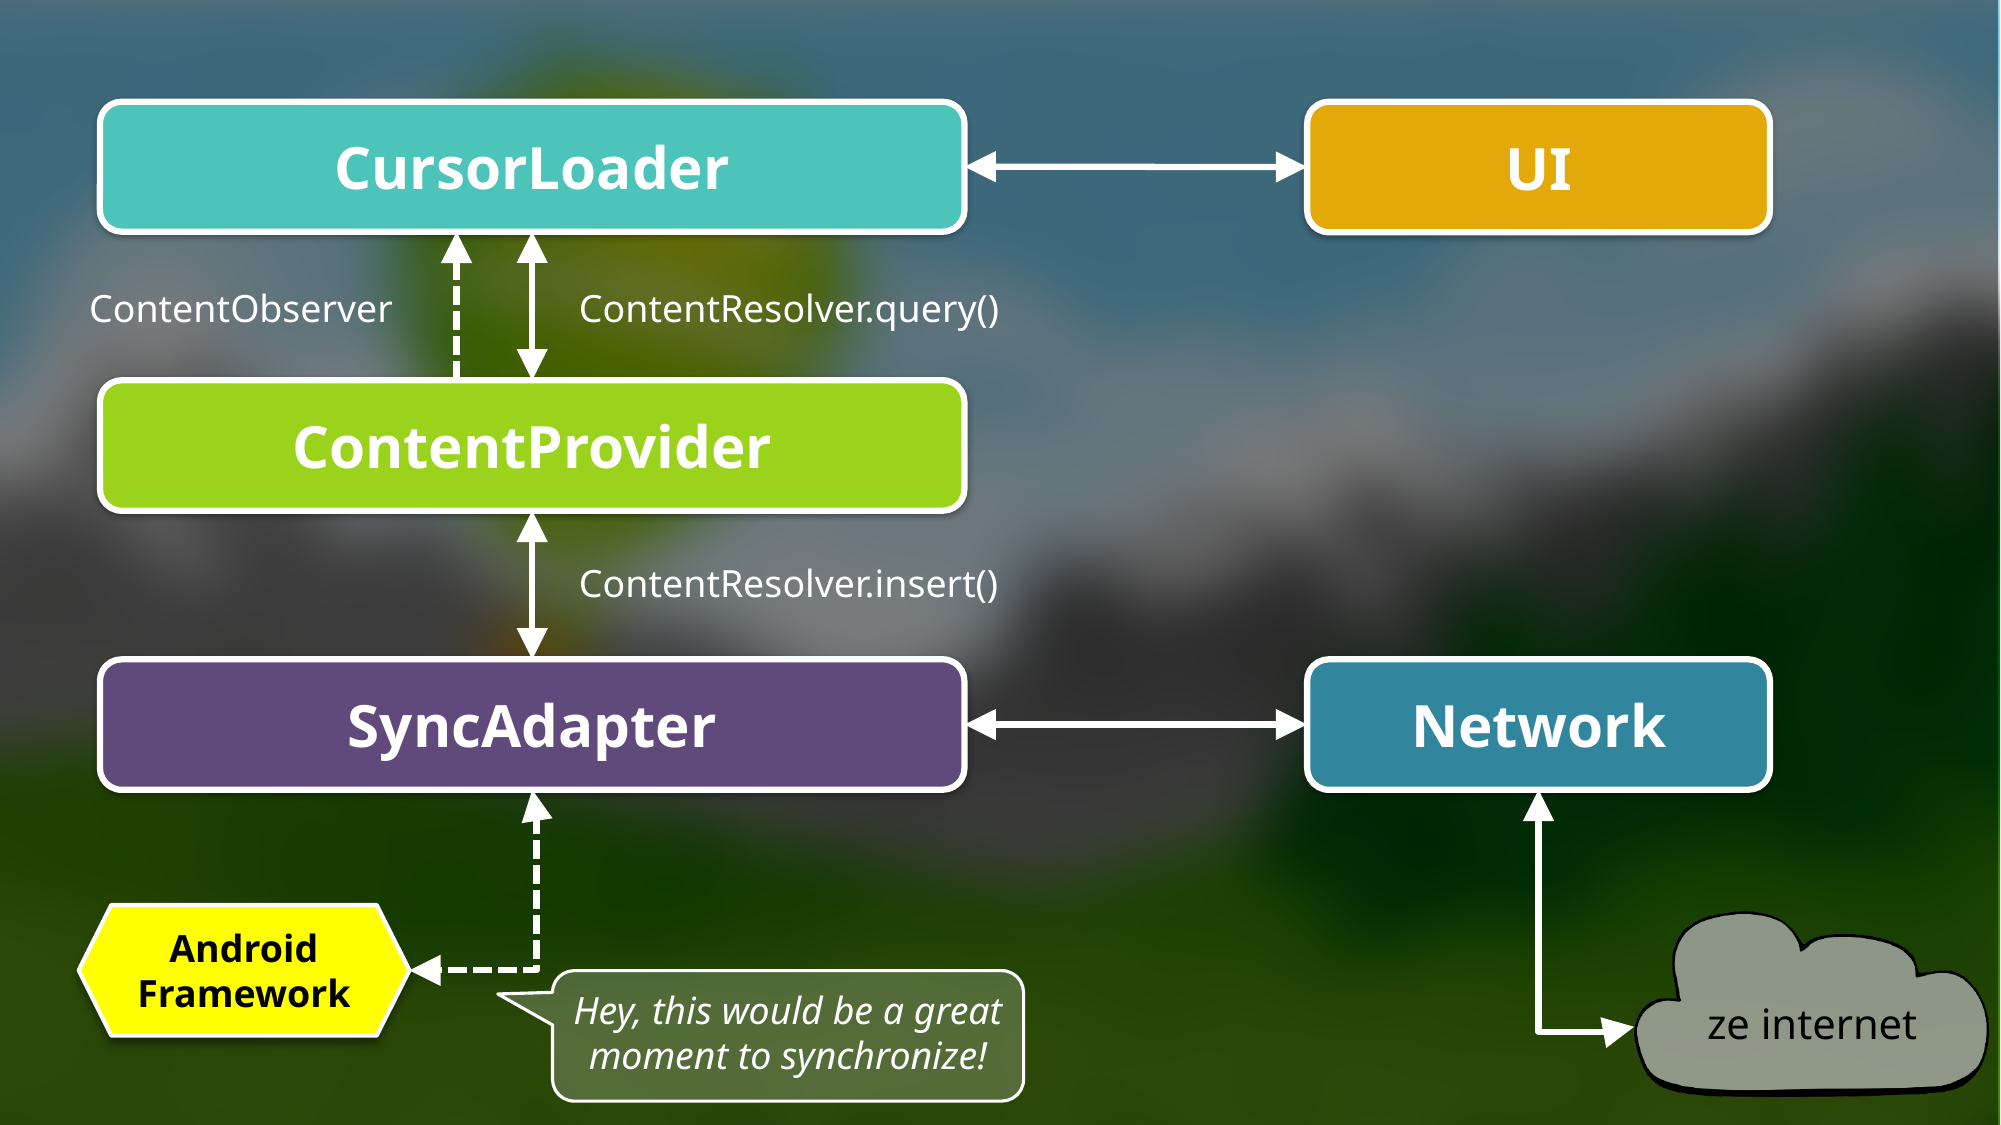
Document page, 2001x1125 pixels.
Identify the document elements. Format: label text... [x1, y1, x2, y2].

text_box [552, 970, 1024, 1102]
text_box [1633, 910, 1989, 1097]
text_box CursorLoader [96, 98, 968, 235]
text_box ContentResolver.insert() [564, 552, 1073, 612]
text_box ContentProvider [96, 377, 968, 514]
text_box SyncAdapter [96, 656, 968, 793]
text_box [78, 789, 533, 1036]
text_box UI [1303, 98, 1774, 236]
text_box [1467, 860, 1706, 957]
text_box Network [1303, 656, 1774, 793]
text_box ContentResolver.query() [564, 277, 1130, 338]
text_box ContentObserver [31, 277, 408, 338]
picture [0, 0, 2001, 1125]
